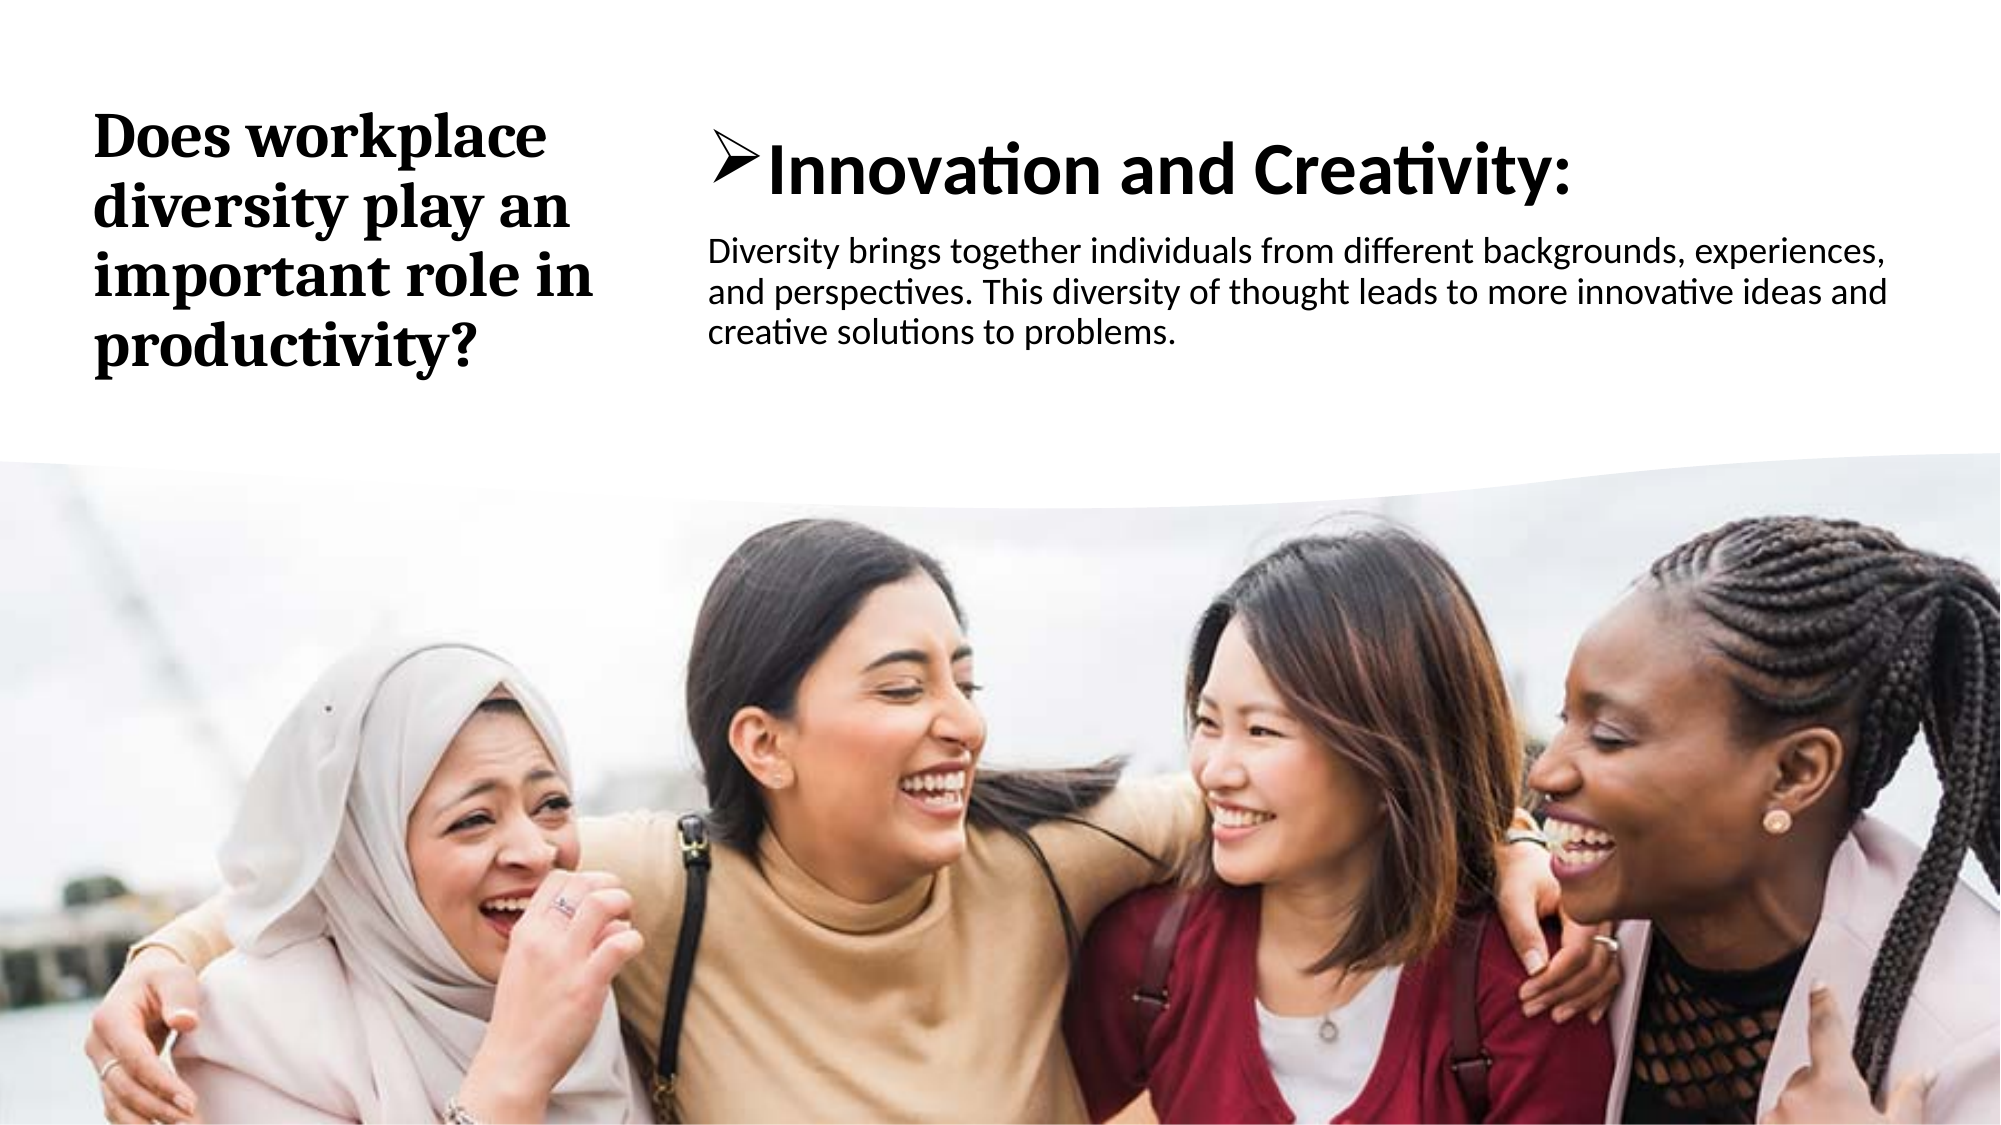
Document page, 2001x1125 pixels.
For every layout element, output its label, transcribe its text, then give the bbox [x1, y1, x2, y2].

list Innovation and Creativity: Diversity brings together individuals from different backgrounds, experiences, and perspectives. This diversity of thought leads to more innovative ideas and creative solutions to problems. [692, 53, 1921, 429]
picture [0, 453, 2000, 1125]
title Does workplace diversity play an important role in productivity? [78, 53, 619, 429]
